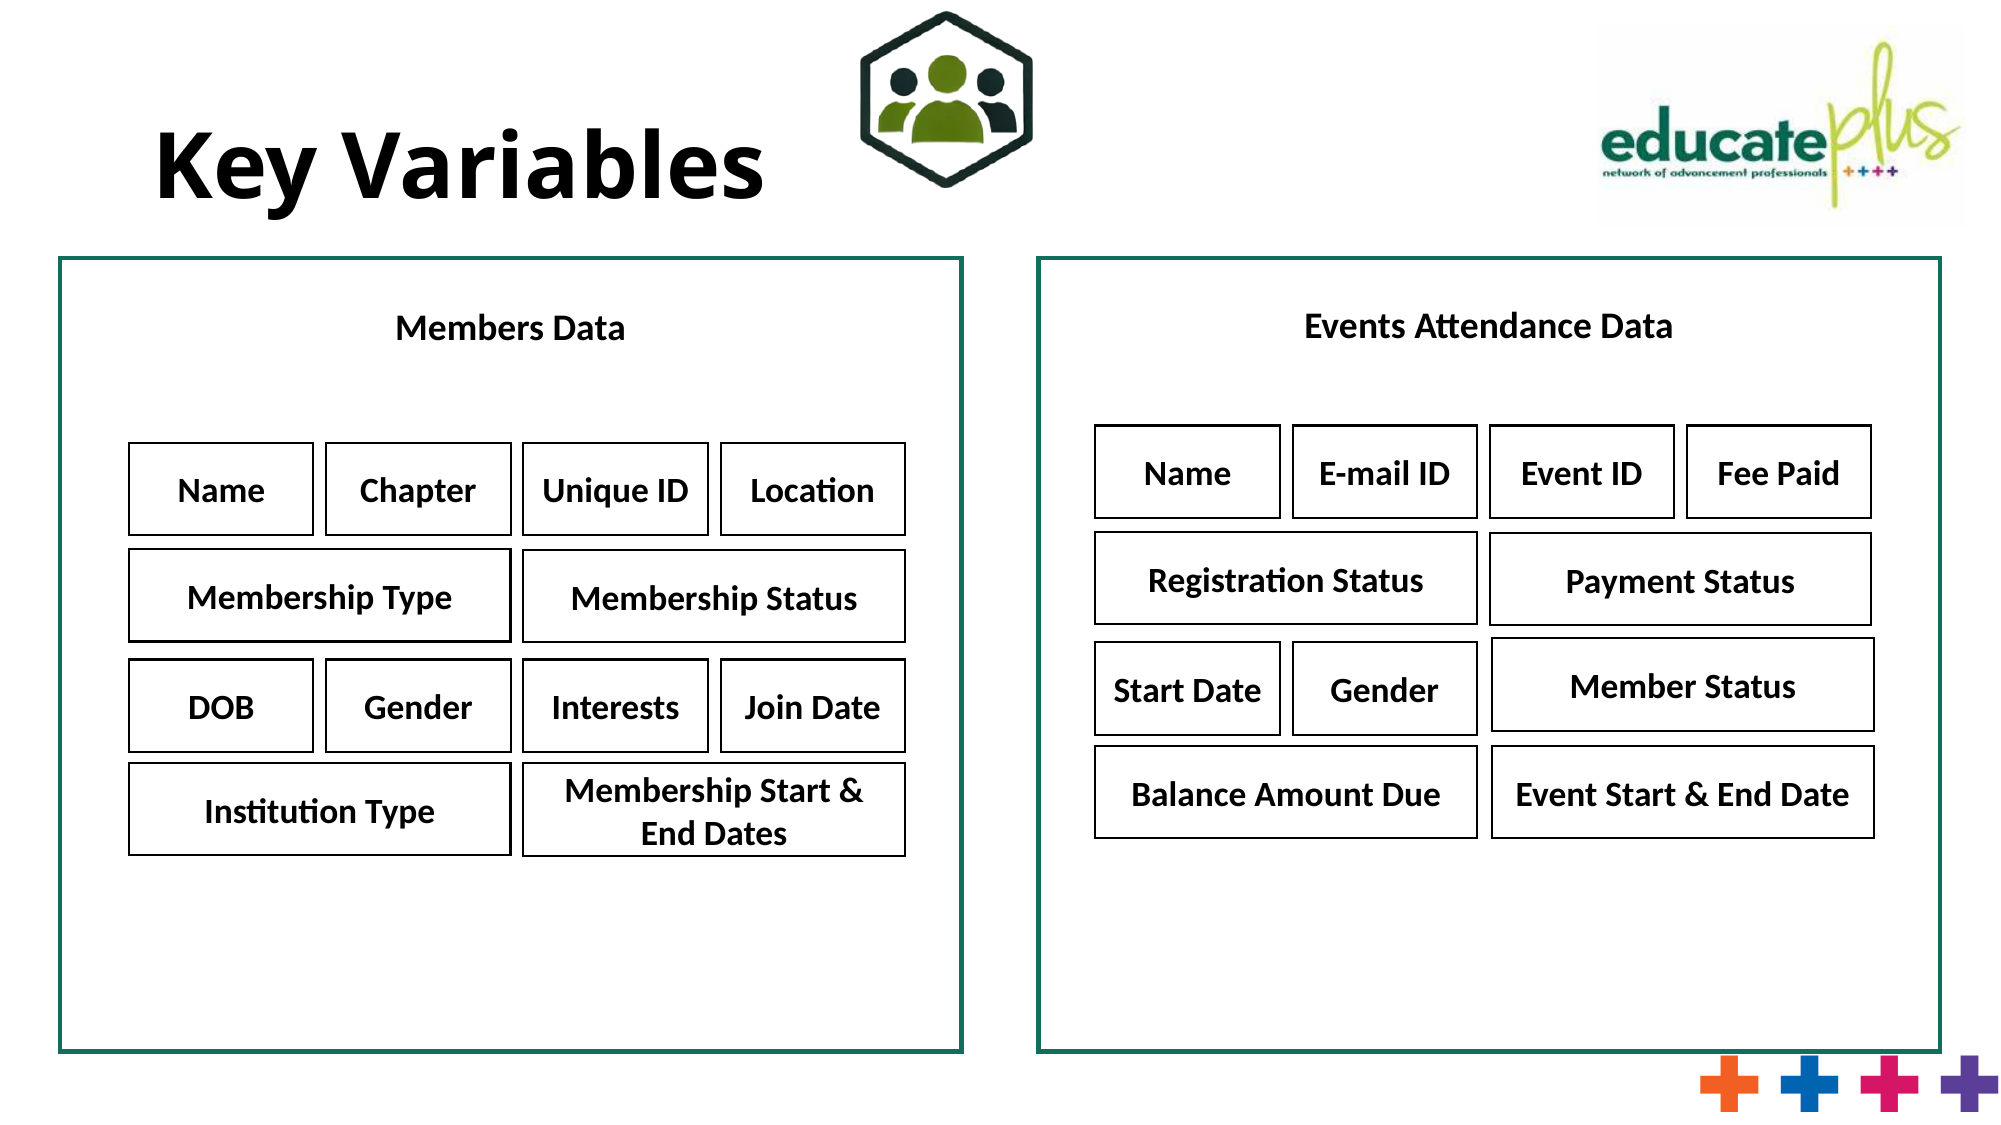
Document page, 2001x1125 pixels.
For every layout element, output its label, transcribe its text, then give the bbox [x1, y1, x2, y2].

text_box Member Status [1491, 637, 1875, 732]
text_box Registration Status [1094, 531, 1478, 625]
title Key Variables [137, 59, 1863, 278]
text_box Members Data [295, 276, 726, 374]
text_box E-mail ID [1292, 424, 1478, 519]
text_box Join Date [720, 658, 906, 753]
picture [1694, 1051, 2000, 1112]
text_box Membership Type [128, 548, 512, 643]
text_box Start Date [1094, 641, 1281, 736]
text_box DOB [128, 658, 314, 753]
text_box Events Attendance Data [1274, 274, 1704, 372]
picture [848, 8, 1039, 188]
text_box Fee Paid [1686, 424, 1872, 519]
text_box Membership Start & End Dates [522, 762, 906, 857]
text_box Name [128, 442, 314, 536]
text_box Chapter [325, 442, 512, 536]
text_box Event Start & End Date [1491, 745, 1875, 839]
text_box Institution Type [128, 762, 512, 856]
text_box Balance Amount Due [1094, 745, 1478, 839]
text_box Gender [1292, 641, 1478, 736]
text_box Name [1094, 424, 1281, 519]
text_box [1038, 257, 1941, 1052]
text_box Interests [522, 658, 709, 753]
text_box [59, 257, 962, 1052]
text_box Gender [325, 658, 512, 753]
text_box Event ID [1489, 424, 1675, 519]
text_box Location [720, 442, 906, 536]
text_box Membership Status [522, 549, 906, 643]
text_box Unique ID [522, 442, 709, 536]
picture [1597, 25, 1966, 228]
text_box Payment Status [1489, 532, 1872, 626]
